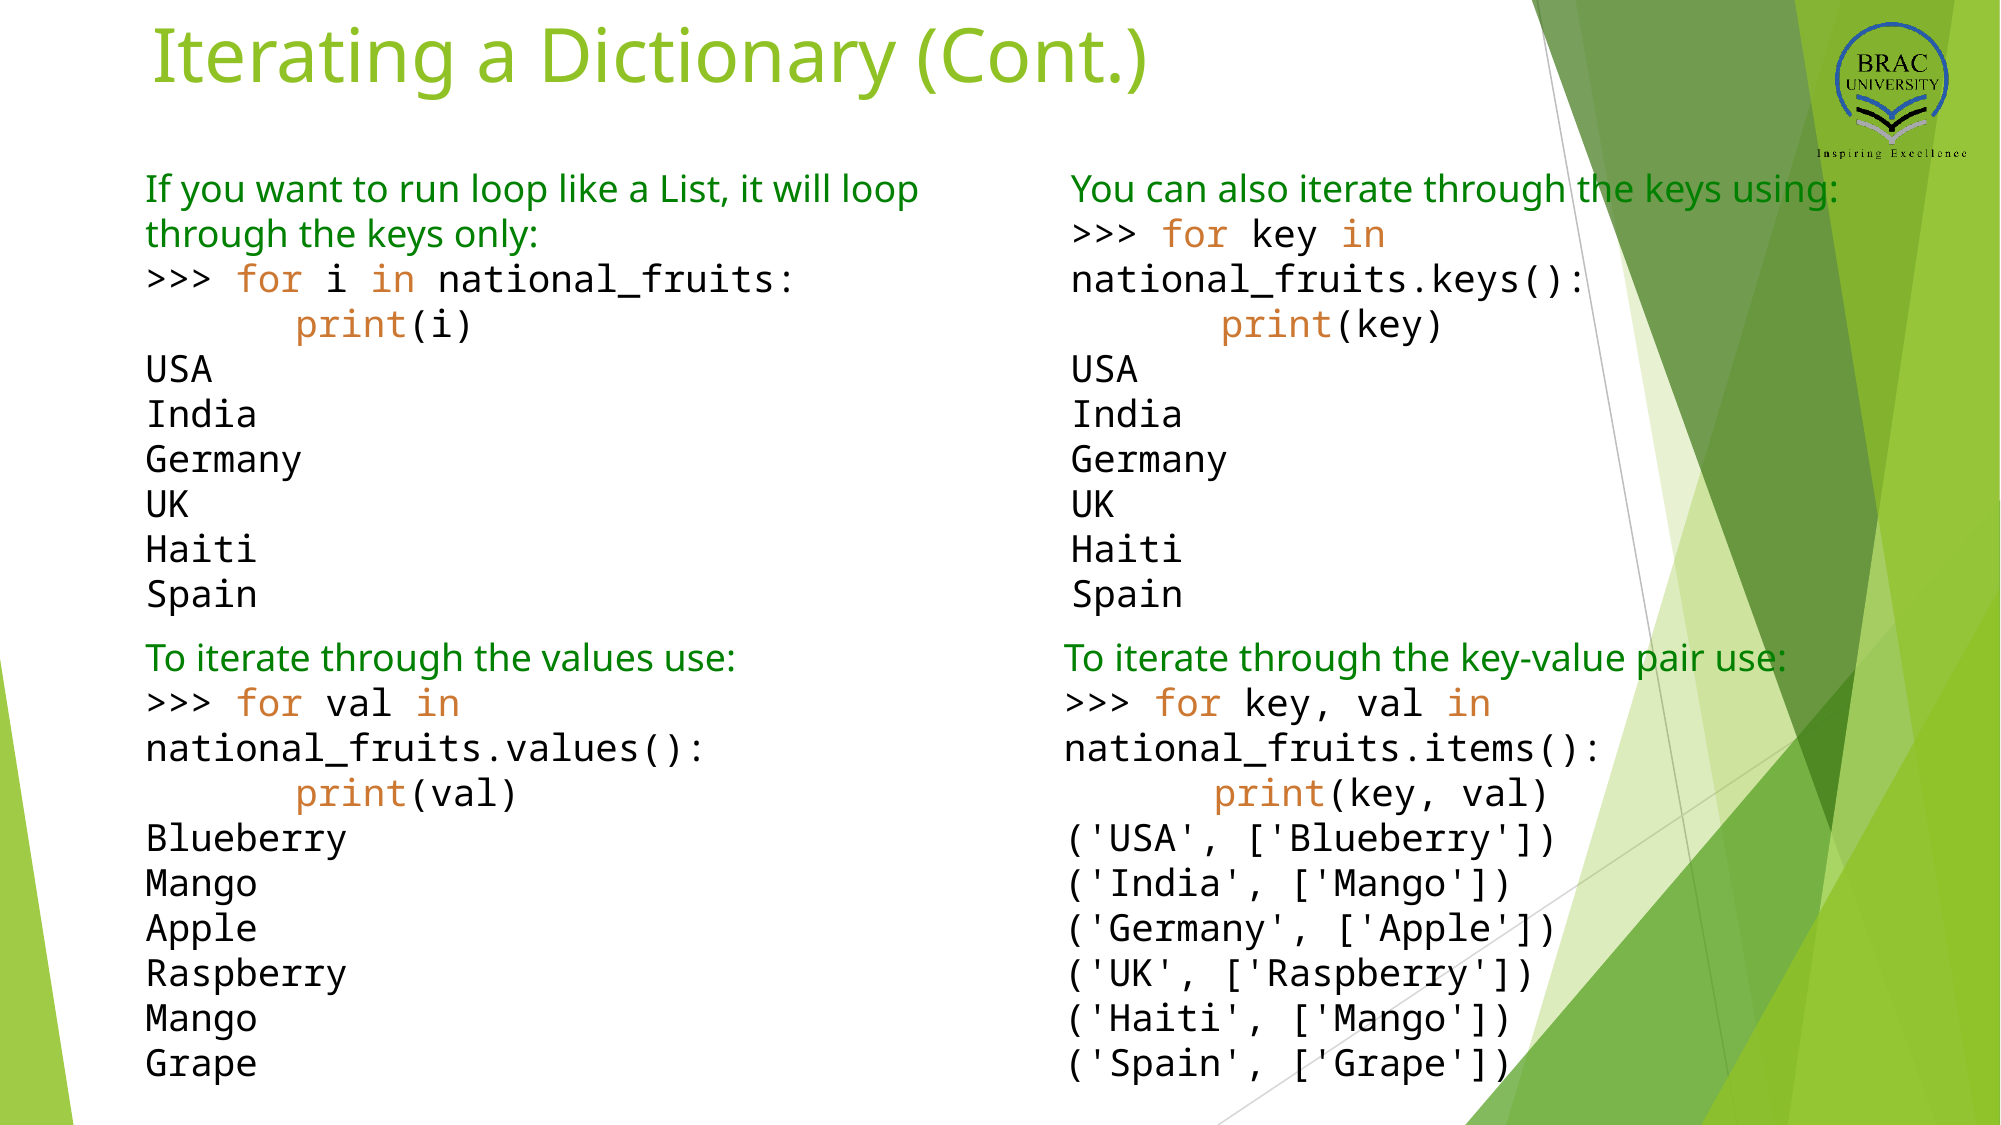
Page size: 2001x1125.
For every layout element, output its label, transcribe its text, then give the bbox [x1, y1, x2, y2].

picture [1817, 22, 1966, 159]
title Iterating a Dictionary (Cont.) [137, 0, 1405, 218]
text_box To iterate through the key-value pair use: >>> for key, val in national_fruits.items(): print(key, val) ('USA', ['Blueberry']) ('India', ['Mango']) ('Germany', ['Apple']) ('UK', ['Raspberry']) ('Haiti', ['Mango']) ('Spain', ['Grape']) [1048, 626, 2000, 1092]
text_box If you want to run loop like a List, it will loop through the keys only: >>> for i in national_fruits: print(i) USA India Germany UK Haiti Spain [130, 157, 945, 623]
text_box You can also iterate through the keys using: >>> for key in national_fruits.keys(): print(key) USA India Germany UK Haiti Spain [1055, 157, 1870, 623]
text_box To iterate through the values use: >>> for val in national_fruits.values(): print(val) Blueberry Mango Apple Raspberry Mango Grape [130, 626, 1000, 1092]
